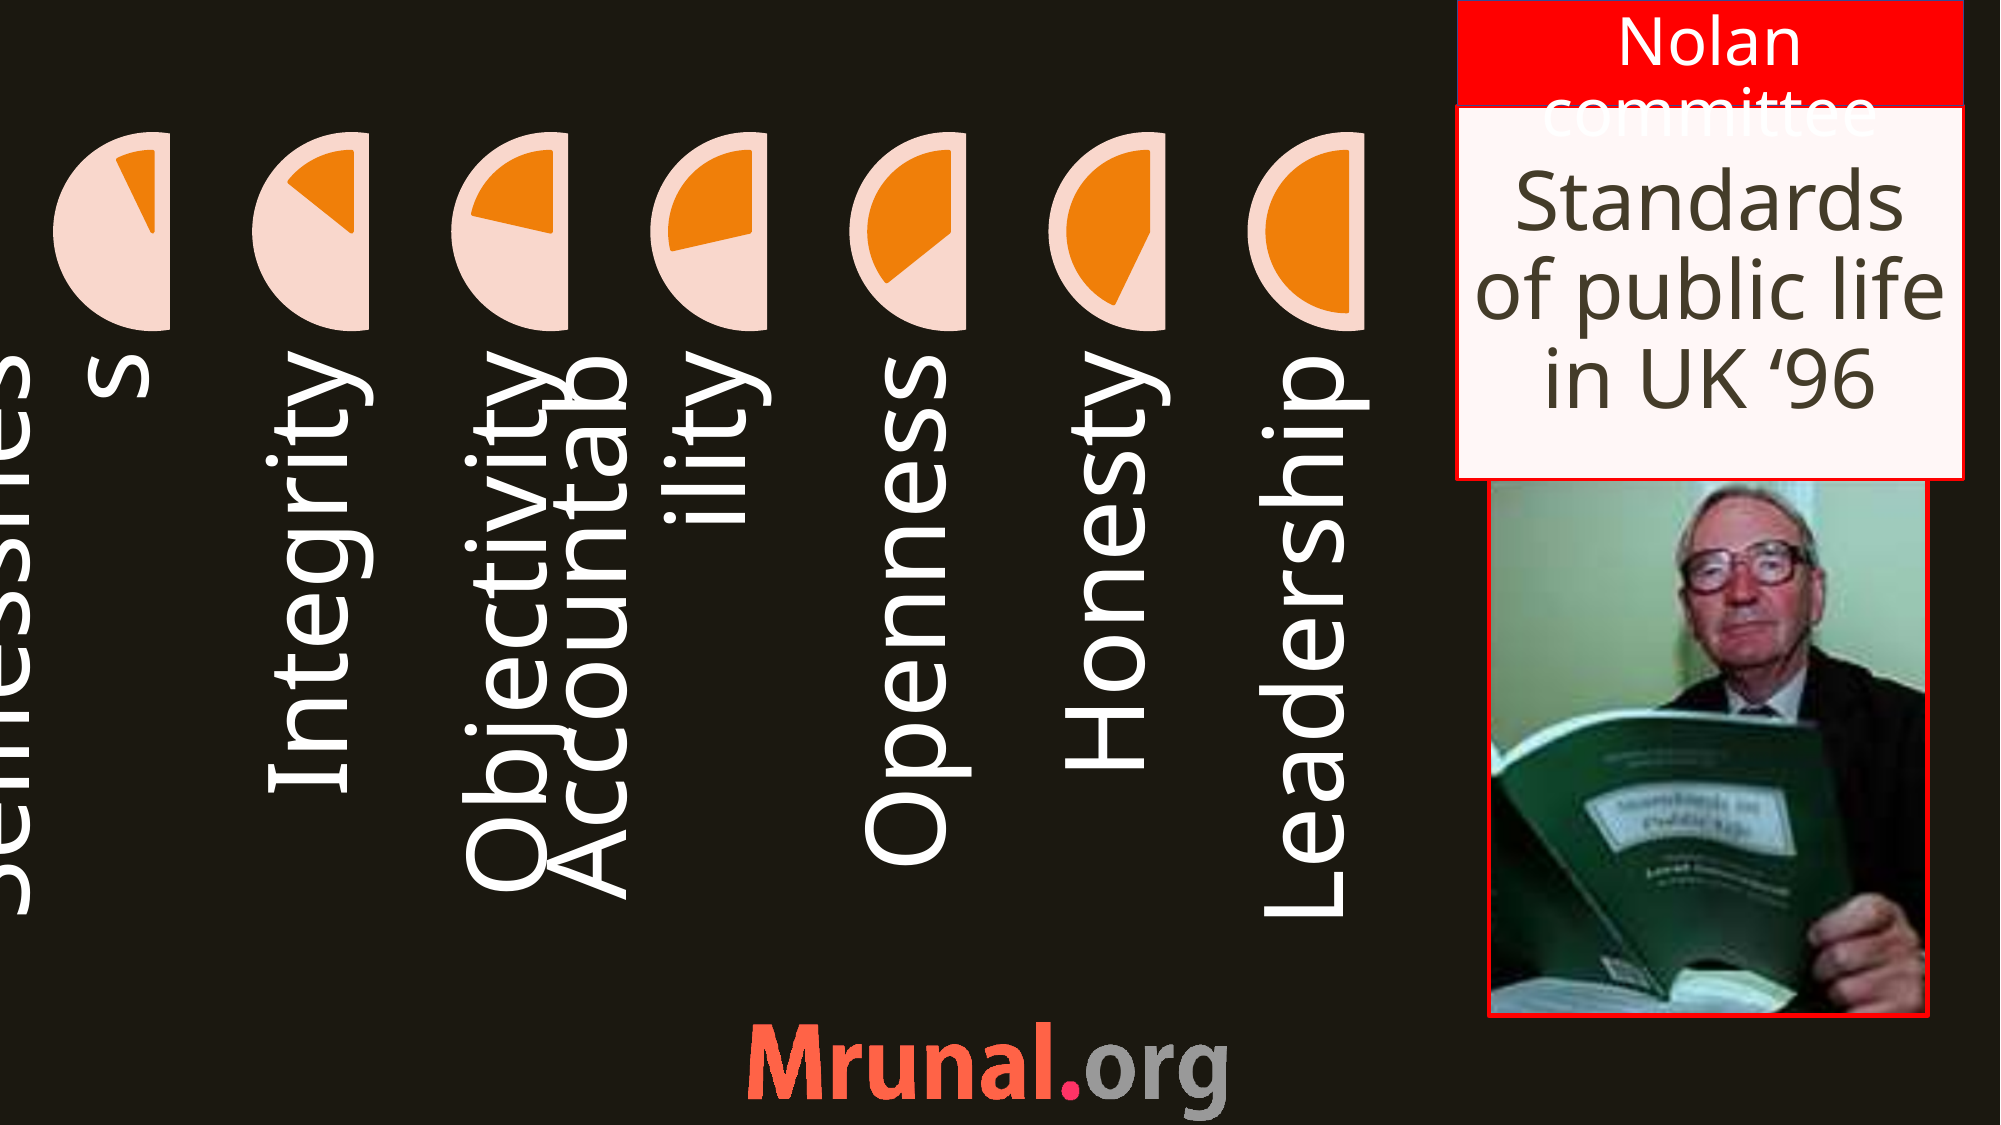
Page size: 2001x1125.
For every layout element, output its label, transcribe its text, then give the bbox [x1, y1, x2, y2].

title Standards of public life in UK ‘96 [1455, 104, 1965, 481]
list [1490, 478, 1926, 1014]
list Nolan committee [1457, 0, 1964, 106]
picture [741, 1014, 1230, 1125]
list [52, 46, 1448, 1014]
